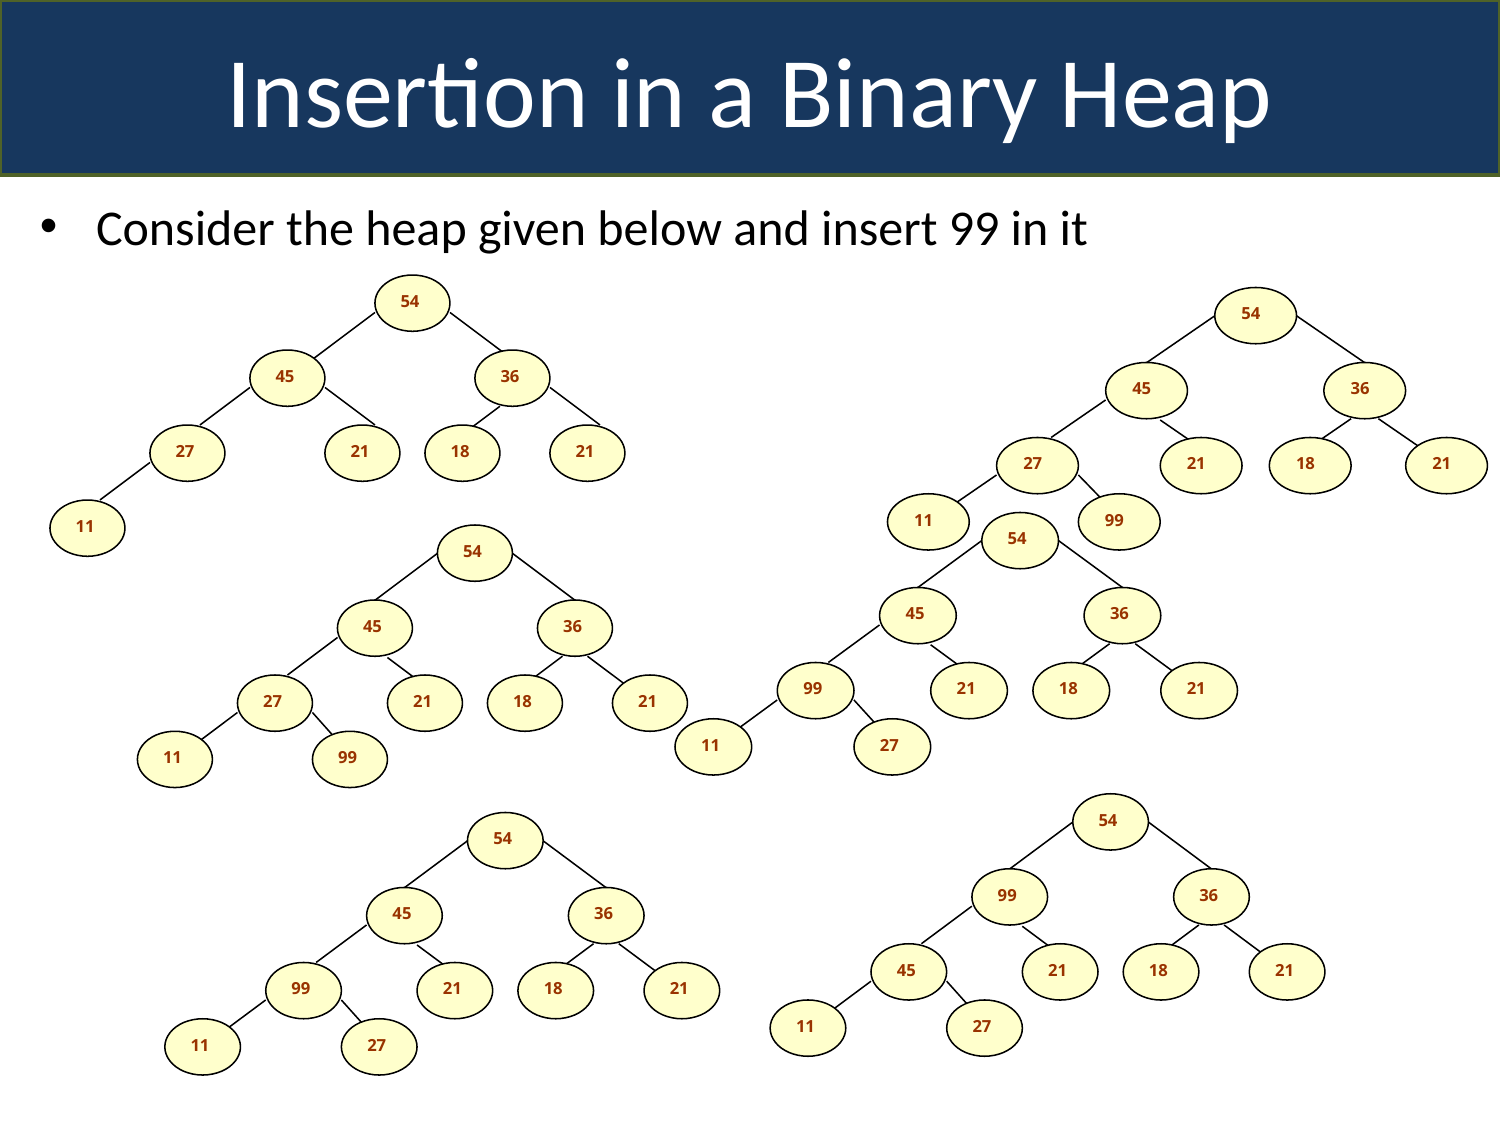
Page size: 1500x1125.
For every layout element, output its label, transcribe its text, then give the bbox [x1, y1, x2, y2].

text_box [164, 793, 1326, 1076]
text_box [49, 274, 626, 557]
text_box Insertion in a Binary Heap [0, 0, 1500, 177]
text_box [674, 512, 1238, 776]
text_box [887, 287, 1488, 551]
text_box Consider the heap given below and insert 99 in it [24, 199, 1123, 263]
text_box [137, 524, 688, 788]
